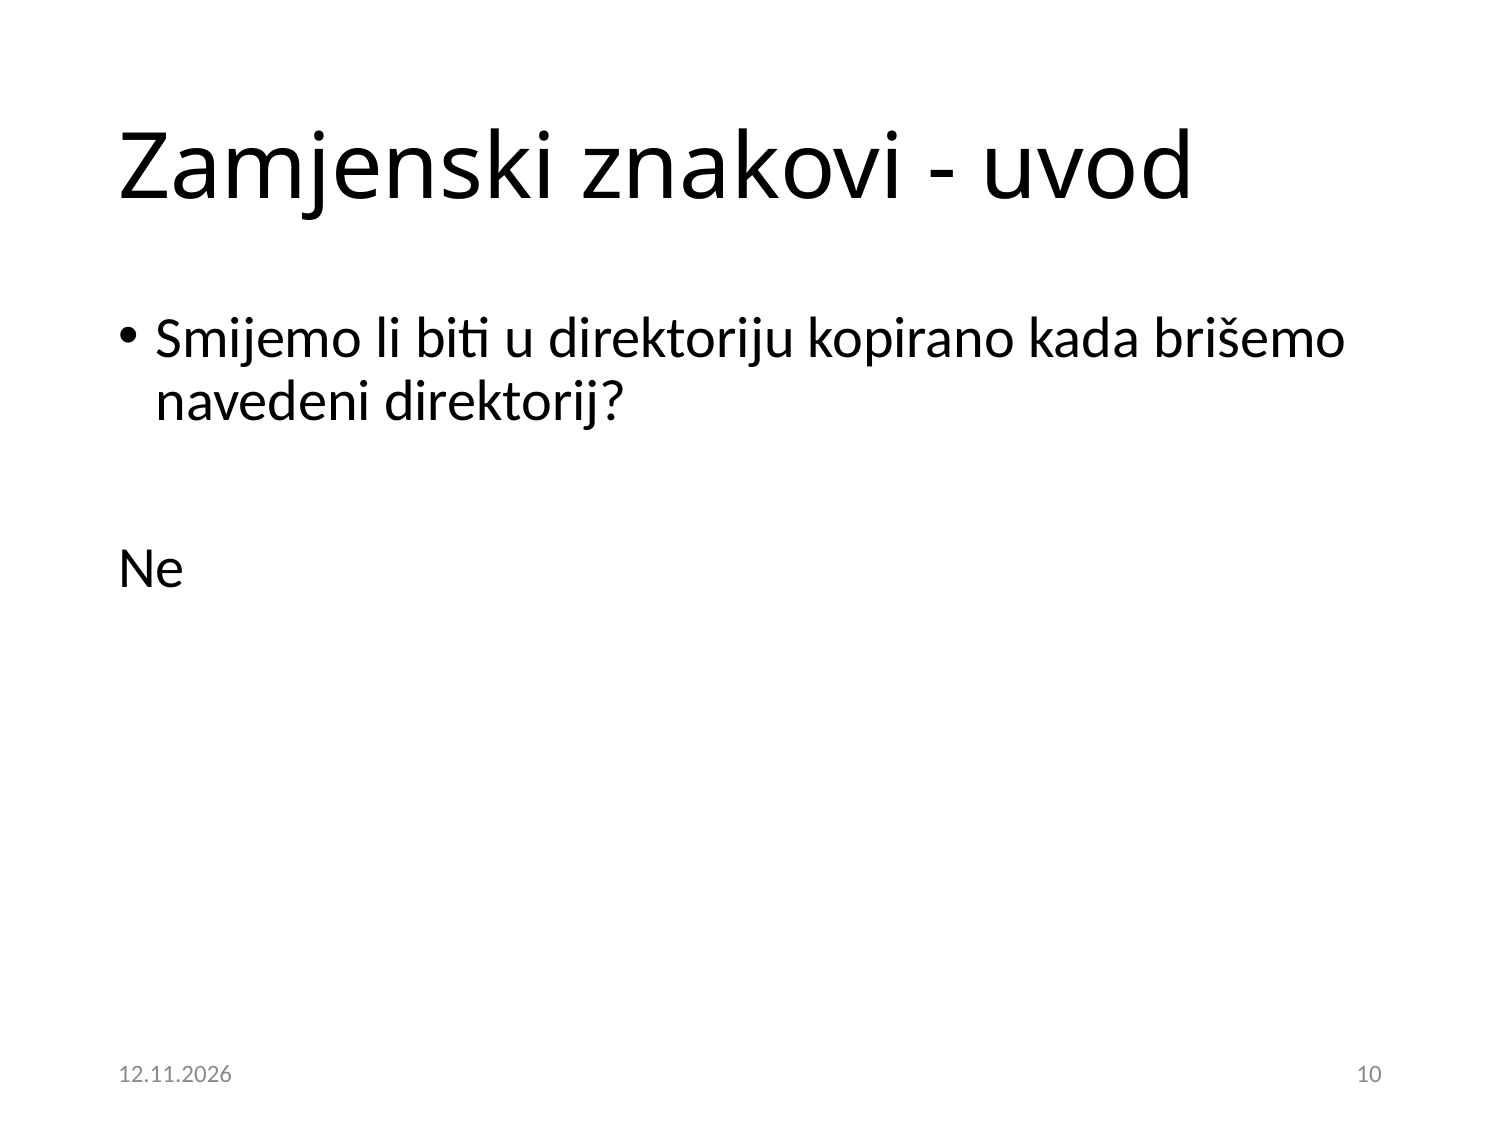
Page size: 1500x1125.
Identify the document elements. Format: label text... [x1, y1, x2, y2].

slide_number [103, 1042, 441, 1103]
slide_number 10 [1059, 1042, 1397, 1103]
list Smijemo li biti u direktoriju kopirano kada brišemo navedeni direktorij? Ne [103, 299, 1397, 1014]
title Zamjenski znakovi - uvod [103, 59, 1397, 278]
